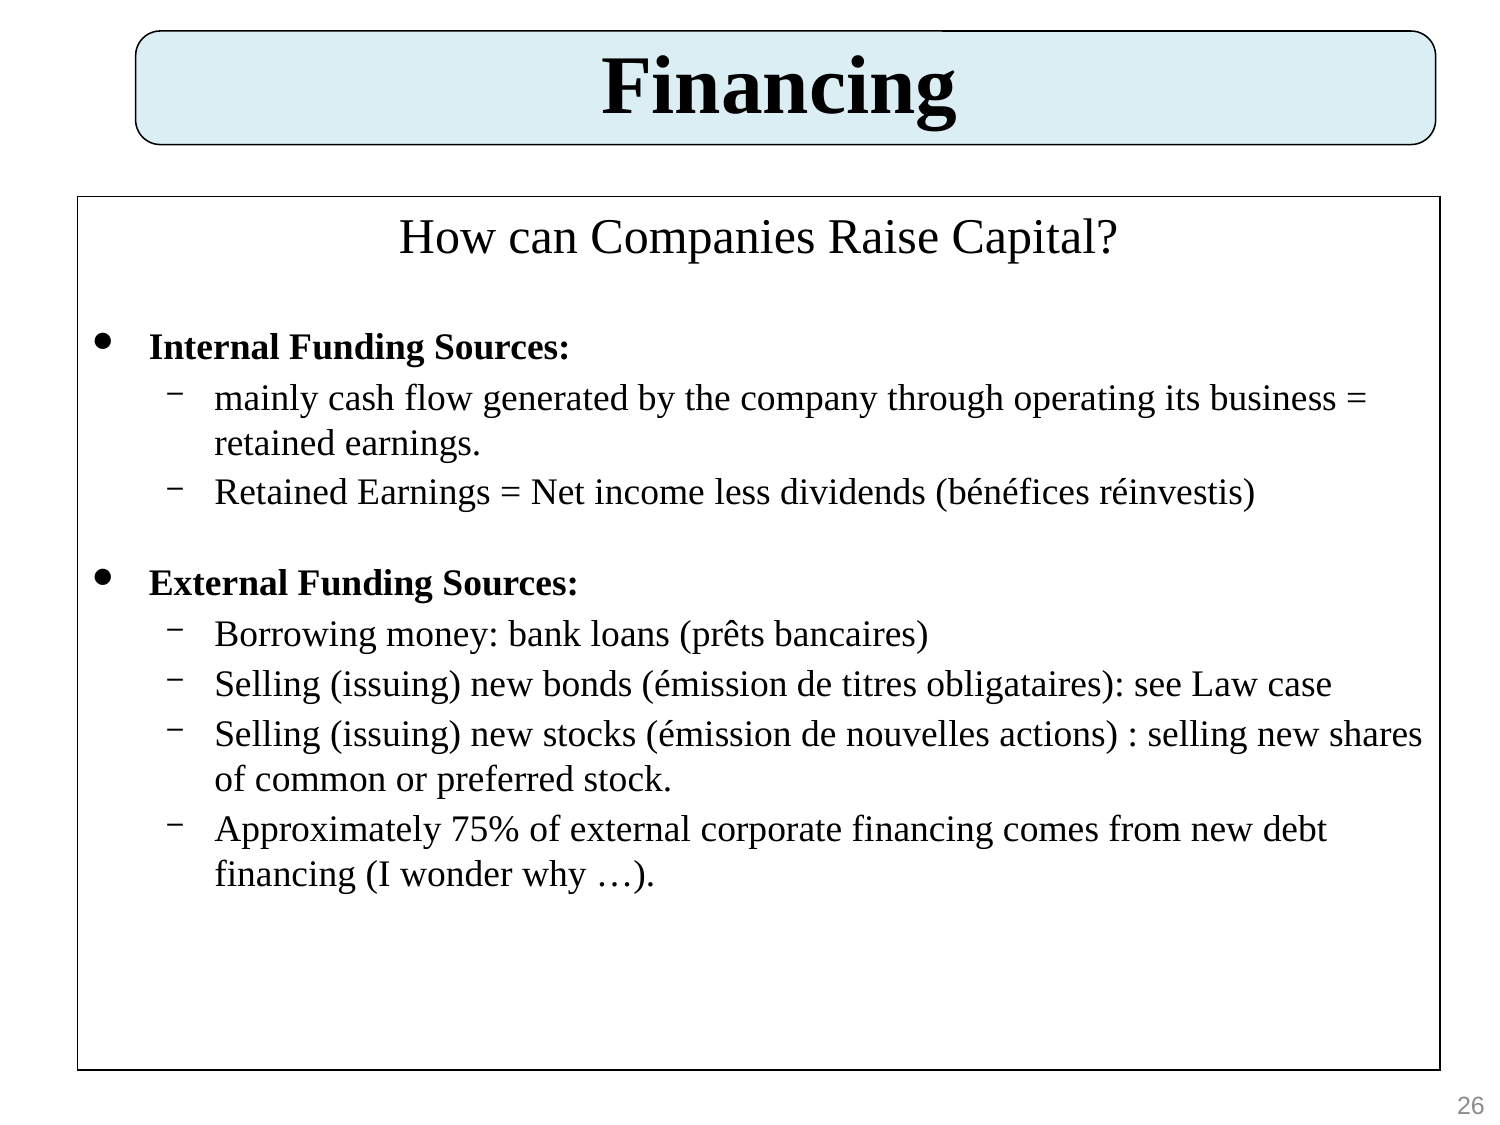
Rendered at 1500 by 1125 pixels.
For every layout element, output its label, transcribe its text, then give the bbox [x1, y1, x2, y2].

text_box How can Companies Raise Capital? Internal Funding Sources: mainly cash flow generated by the company through operating its business = retained earnings. Retained Earnings = Net income less dividends (bénéfices réinvestis) External Funding Sources: Borrowing money: bank loans (prêts bancaires) Selling (issuing) new bonds (émission de titres obligataires): see Law case Selling (issuing) new stocks (émission de nouvelles actions) : selling new shares of common or preferred stock. Approximately 75% of external corporate financing comes from new debt financing (I wonder why …). [77, 196, 1441, 1071]
slide_number 26 [989, 1082, 1500, 1125]
text_box Financing [135, 30, 1436, 145]
